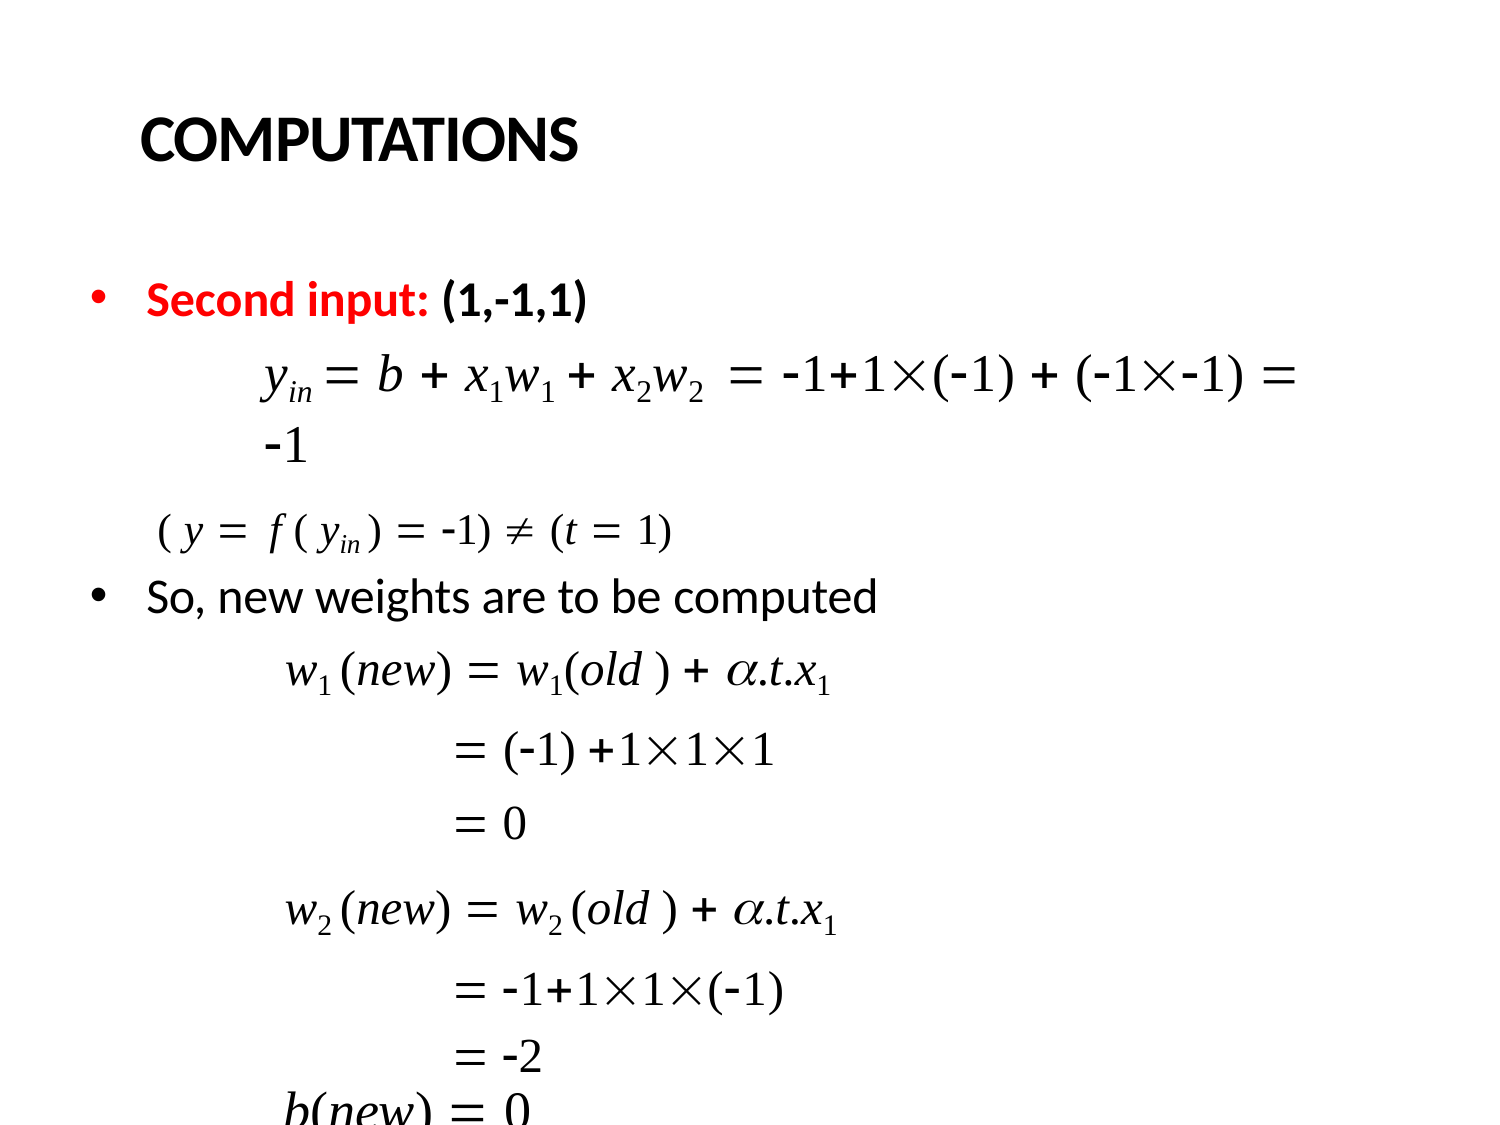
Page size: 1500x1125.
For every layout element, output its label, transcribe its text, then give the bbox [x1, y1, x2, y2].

text_box Second input: (1,-1,1) yin  b  x1w1  x2w2  11(1)  (11)  1 ( y  f ( yin )  1)  (t  1) So, new weights are to be computed w1 (new)  w1(old )  .t.x1  (1) 111  0 w2 (new)  w2 (old )  .t.x1  111(1)  2 b(new)  0 [81, 254, 1333, 1125]
title COMPUTATIONS [137, 92, 979, 254]
